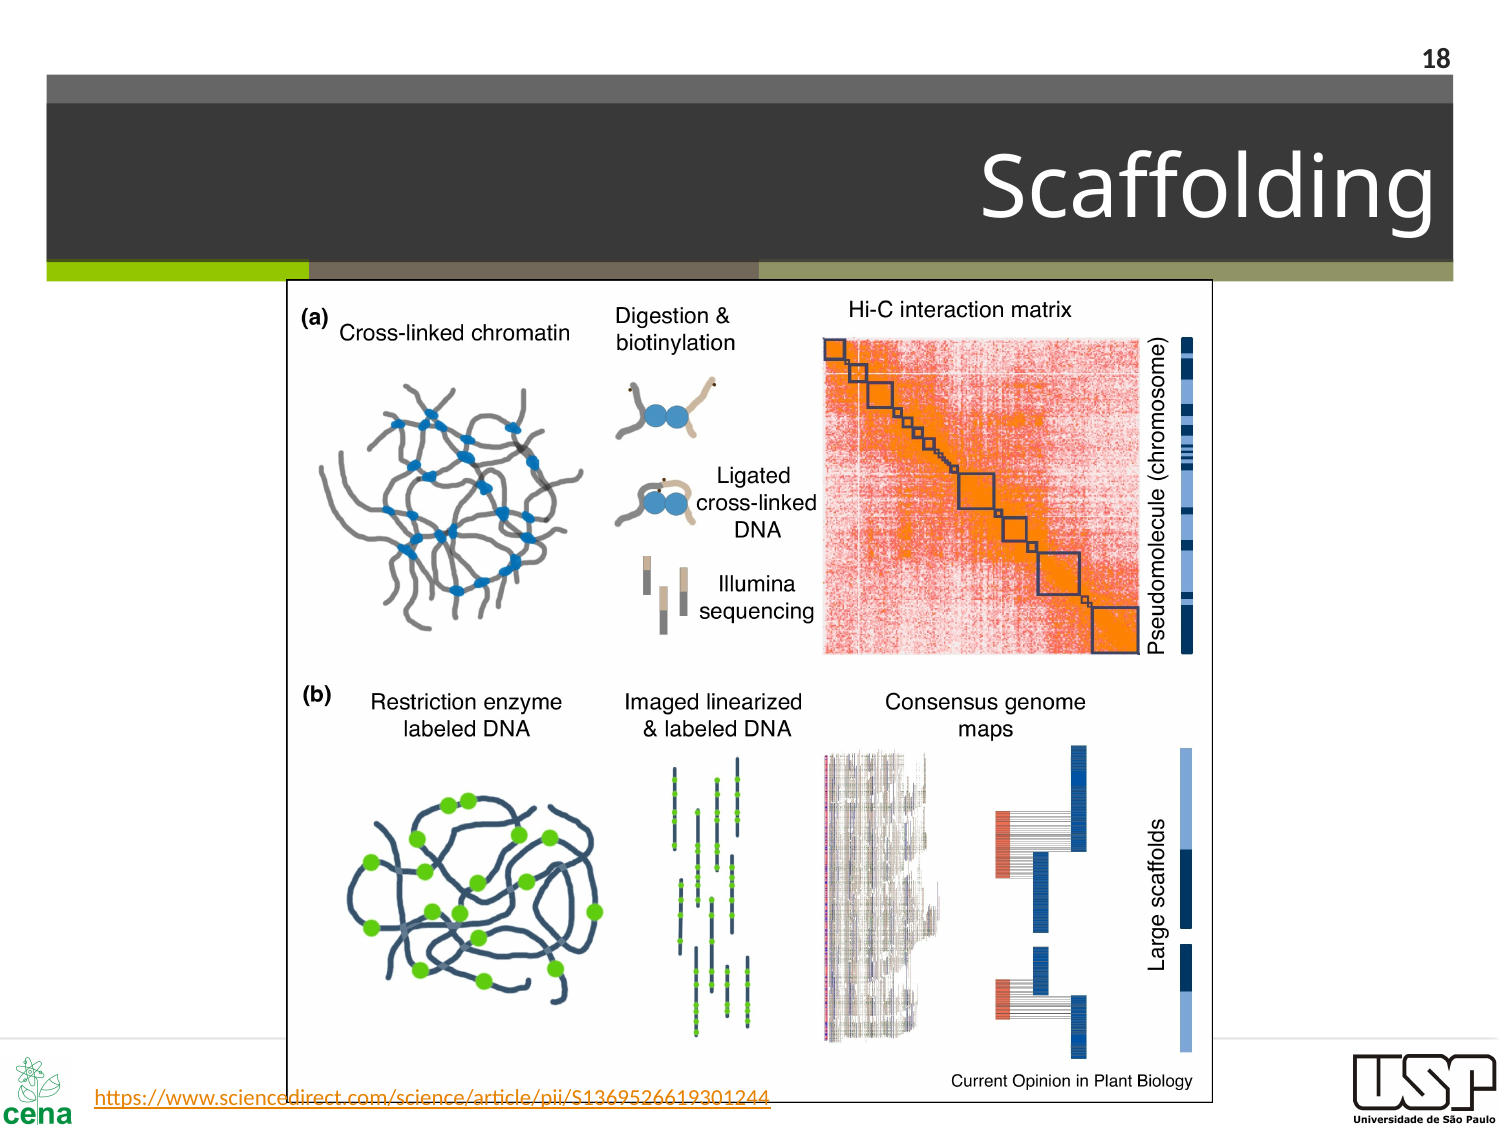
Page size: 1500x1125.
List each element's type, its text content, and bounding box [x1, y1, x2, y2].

picture [286, 278, 1214, 1104]
slide_number 18 [1362, 27, 1466, 87]
picture [1, 1055, 74, 1125]
picture [1349, 1048, 1500, 1125]
text_box https://www.sciencedirect.com/science/article/pii/S1369526619301244 [79, 1075, 271, 1118]
title Scaffolding [46, 103, 1454, 263]
